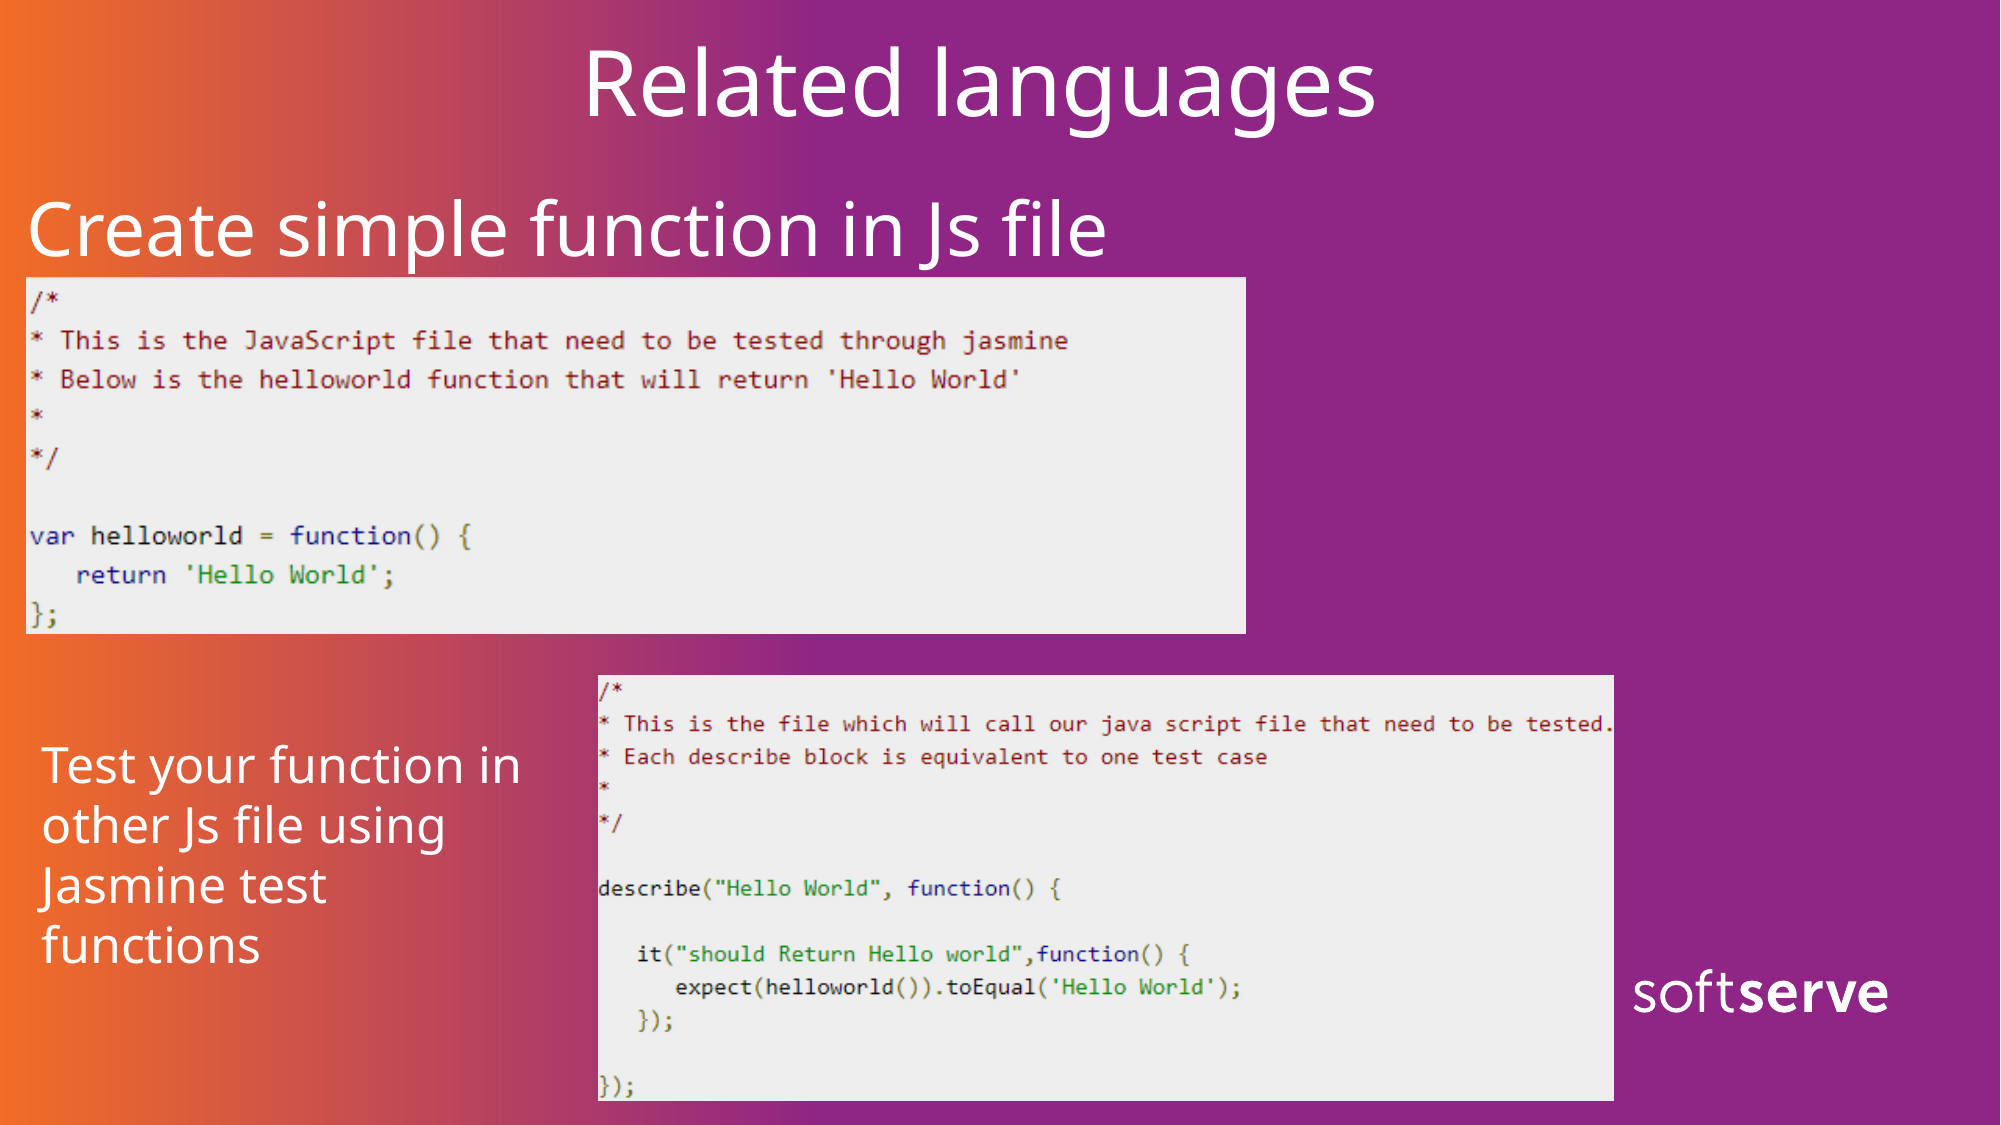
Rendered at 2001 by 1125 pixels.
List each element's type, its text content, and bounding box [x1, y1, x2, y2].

list Create simple function in Js file [26, 174, 1500, 782]
picture [598, 675, 1614, 1101]
title Related languages [112, 29, 1888, 143]
picture [26, 277, 1246, 634]
text_box Test your function in other Js file using Jasmine test functions [27, 726, 569, 982]
